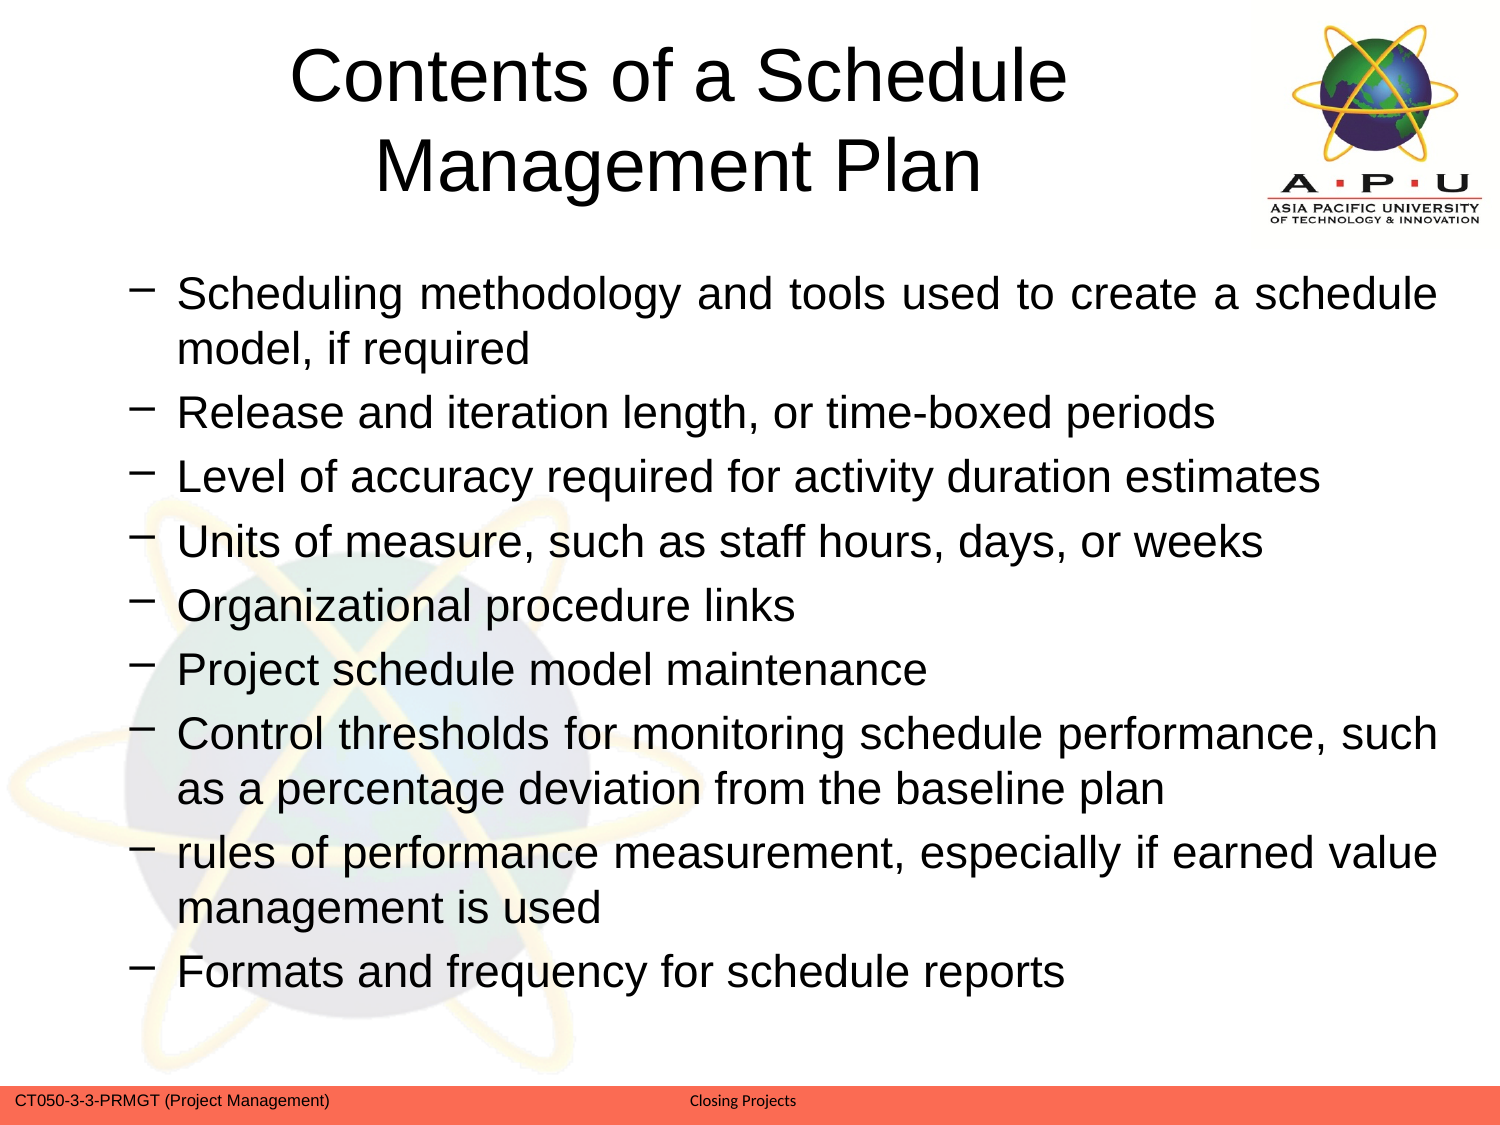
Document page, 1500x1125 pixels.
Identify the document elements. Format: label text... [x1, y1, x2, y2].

picture [1251, 0, 1500, 249]
list Scheduling methodology and tools used to create a schedule model, if required Release and iteration length, or time-boxed periods Level of accuracy required for activity duration estimates Units of measure, such as staff hours, days, or weeks Organizational procedure links Project schedule model maintenance Control thresholds for monitoring schedule performance, such as a percentage deviation from the baseline plan rules of performance measurement, especially if earned value management is used Formats and frequency for schedule reports [39, 256, 1455, 999]
title Contents of a Schedule Management Plan [101, 22, 1257, 211]
